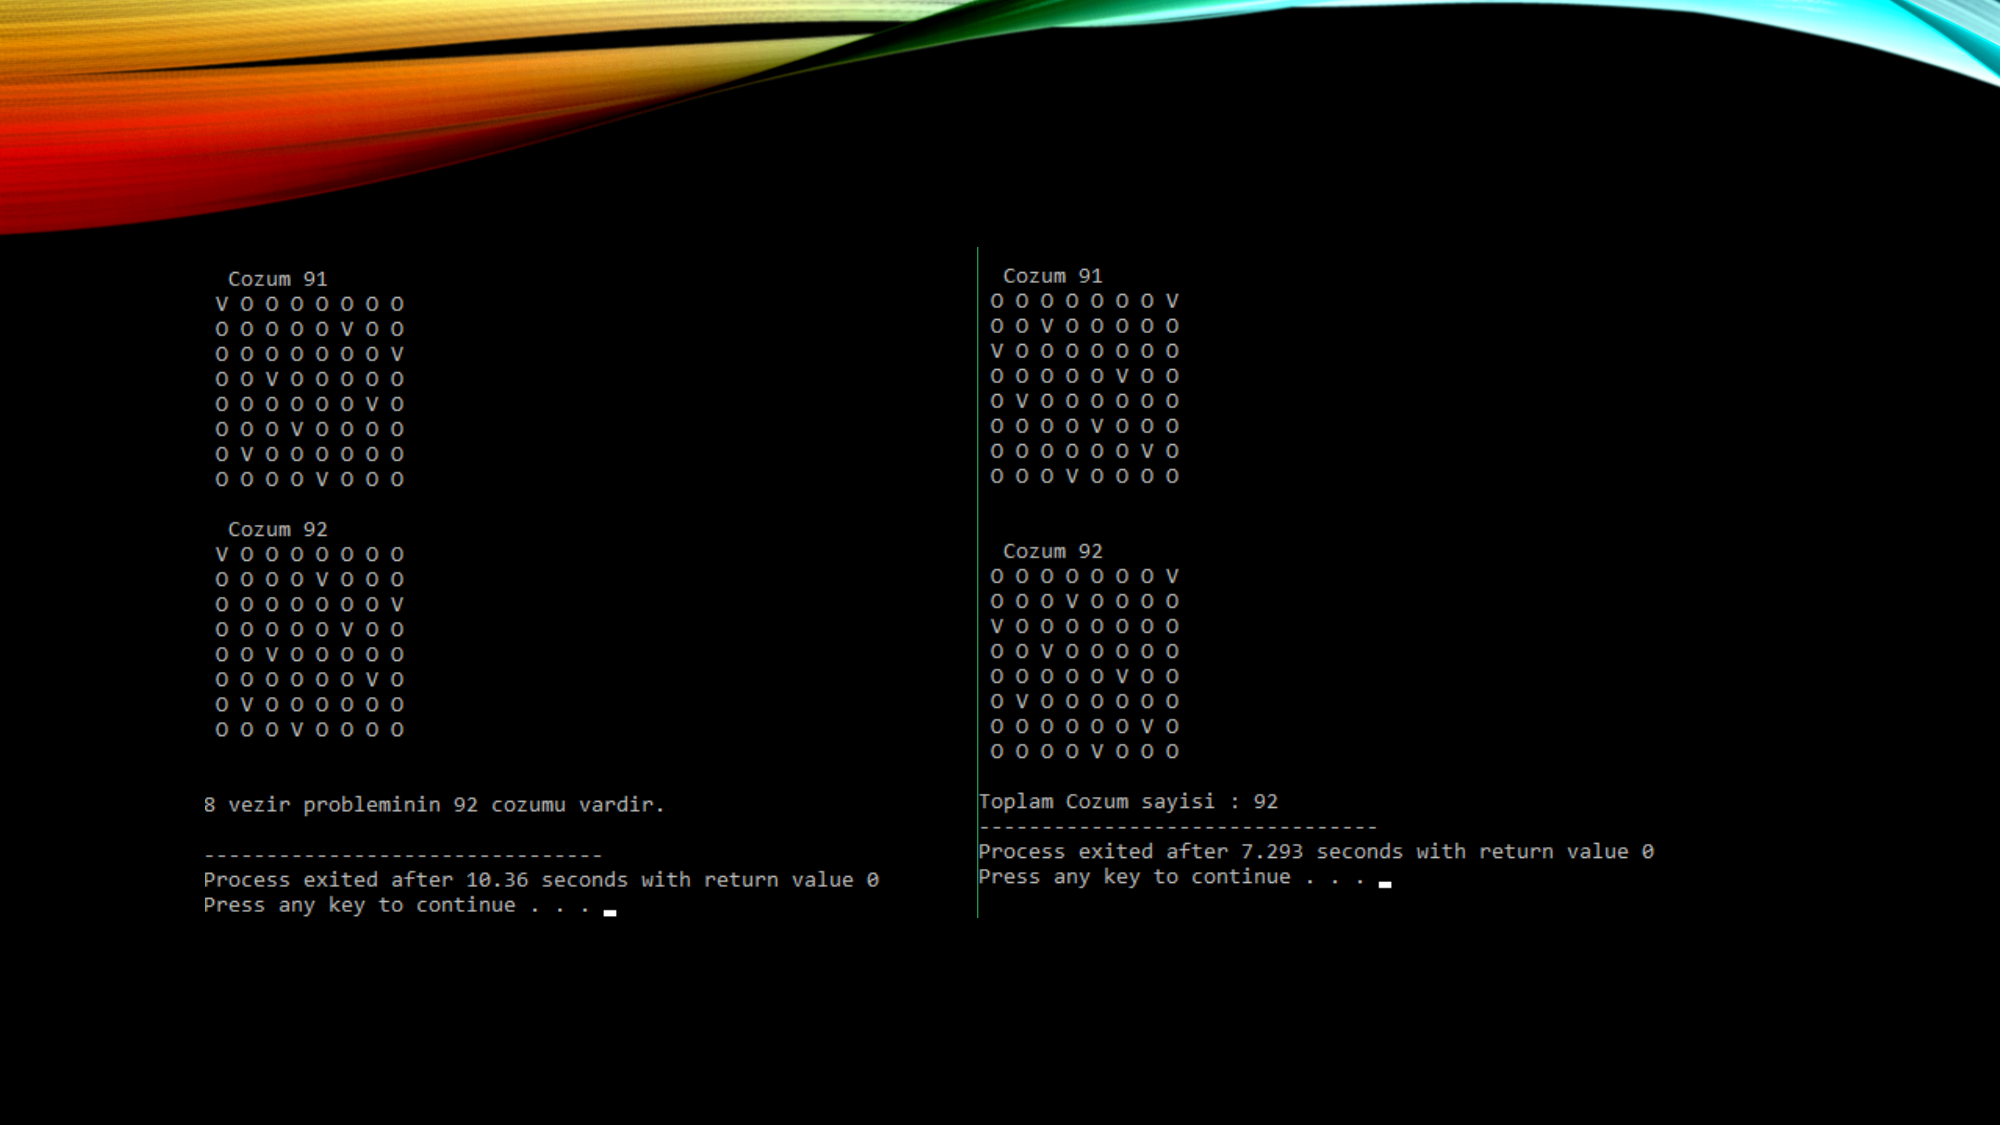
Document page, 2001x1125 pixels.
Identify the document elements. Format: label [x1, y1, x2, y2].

picture [0, 0, 2000, 237]
picture [205, 247, 1775, 998]
